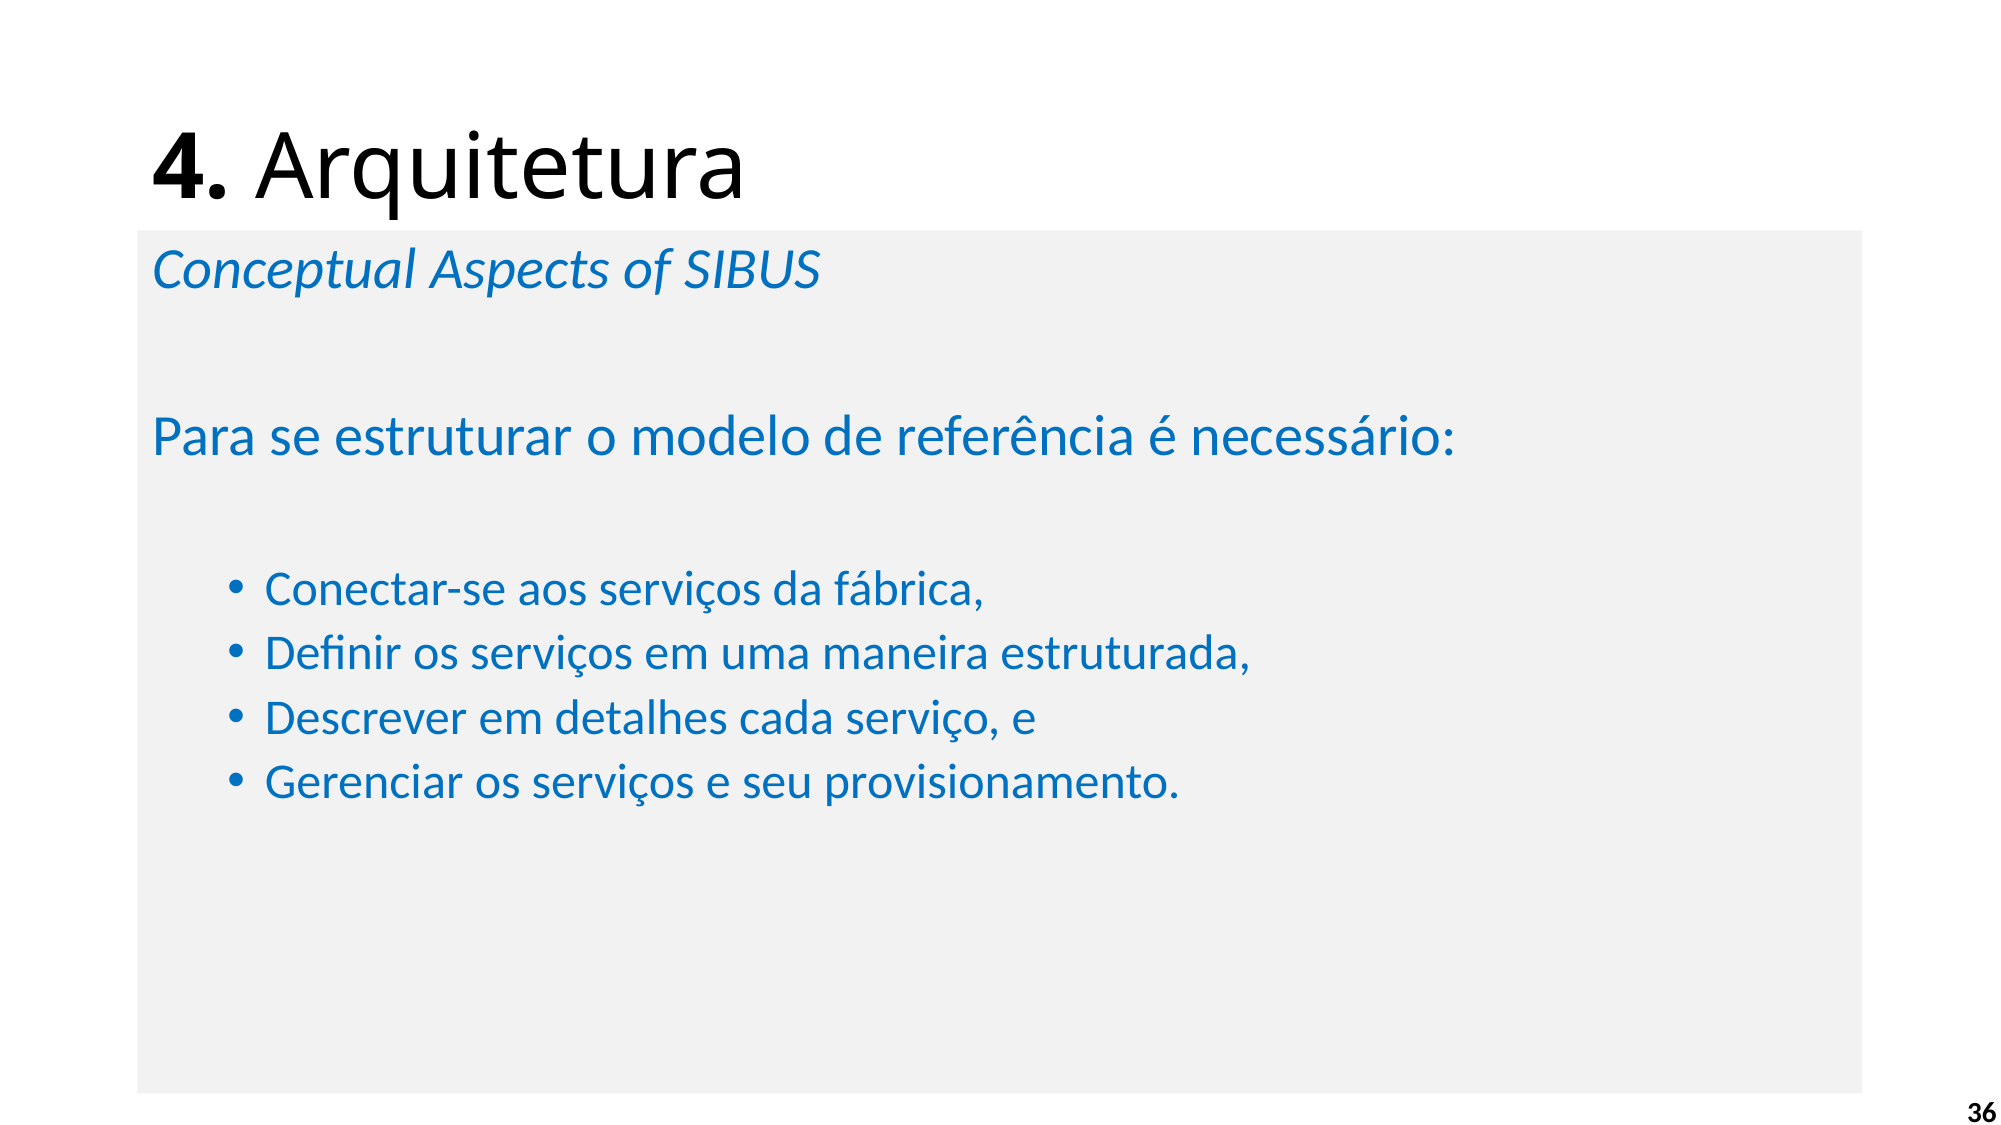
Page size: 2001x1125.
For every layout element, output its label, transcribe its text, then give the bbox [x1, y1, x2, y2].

title 4. Arquitetura [137, 59, 1863, 230]
list Conceptual Aspects of SIBUS Para se estruturar o modelo de referência é necessário: Conectar-se aos serviços da fábrica, Definir os serviços em uma maneira estruturada, Descrever em detalhes cada serviço, e Gerenciar os serviços e seu provisionamento. [137, 230, 1863, 1094]
